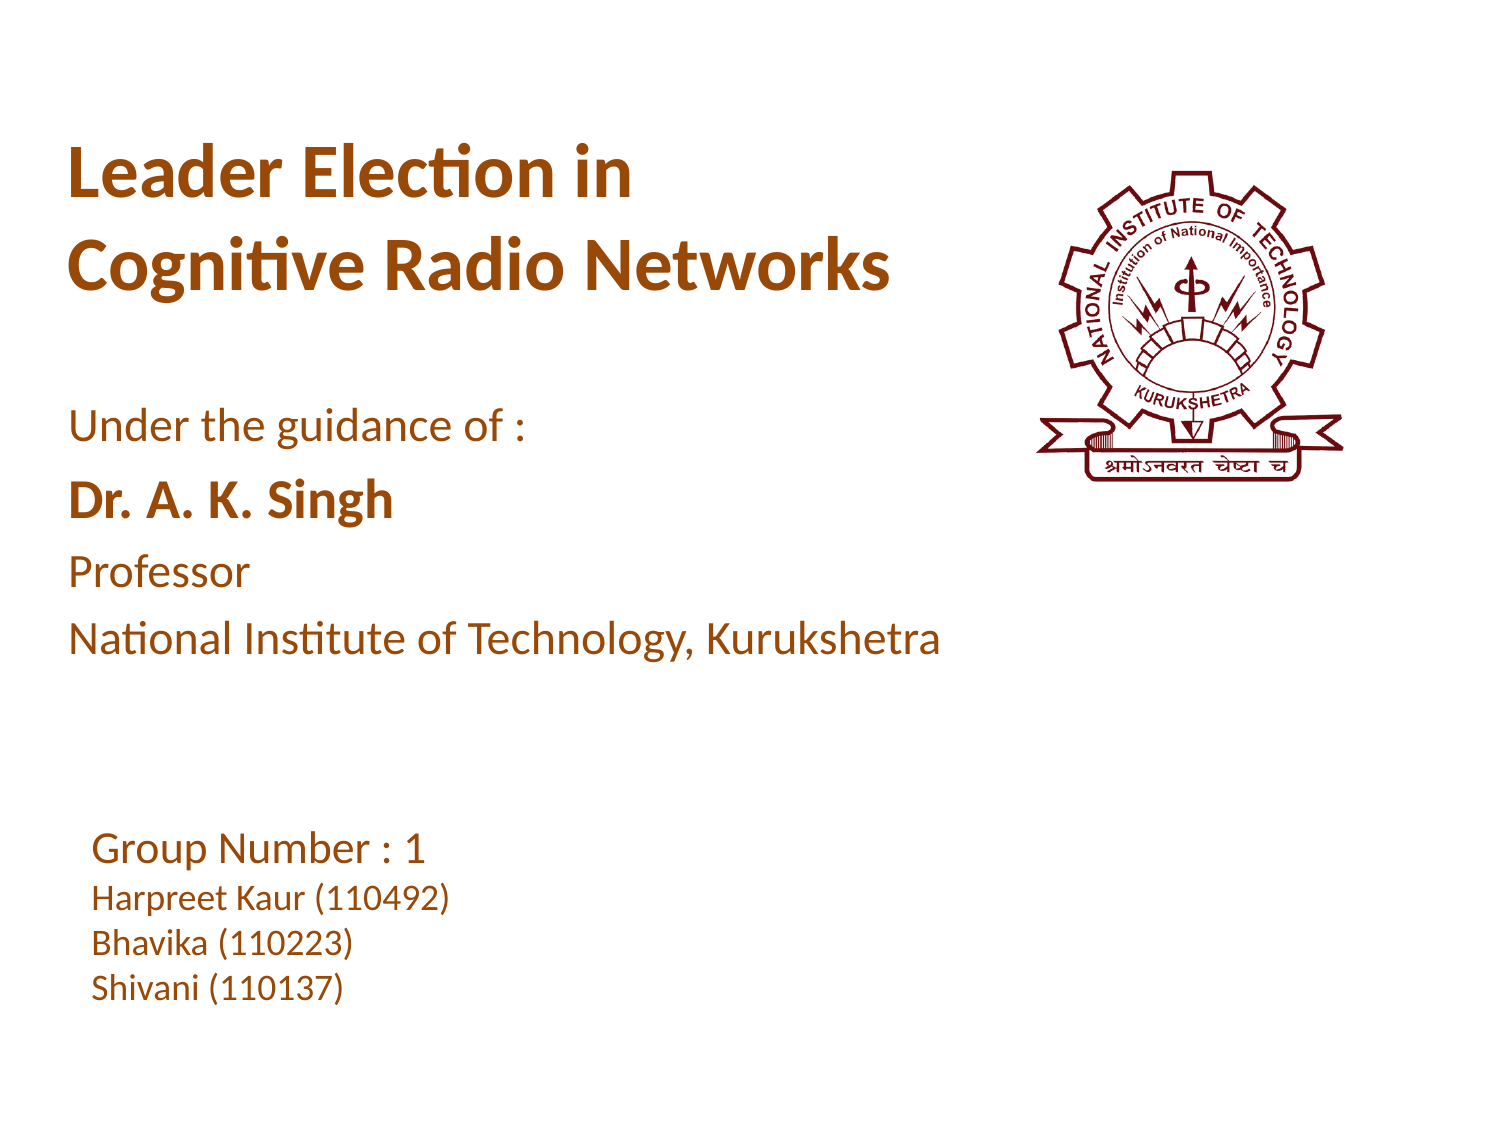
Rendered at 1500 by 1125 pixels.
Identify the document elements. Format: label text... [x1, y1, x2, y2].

text_box Leader Election in Cognitive Radio Networks [53, 113, 928, 314]
text_box Group Number : 1 Harpreet Kaur (110492) Bhavika (110223) Shivani (110137) [76, 810, 809, 1016]
picture [1033, 160, 1351, 492]
text_box Under the guidance of : Dr. A. K. Singh Professor National Institute of Technology, Kurukshetra [53, 314, 1403, 1057]
